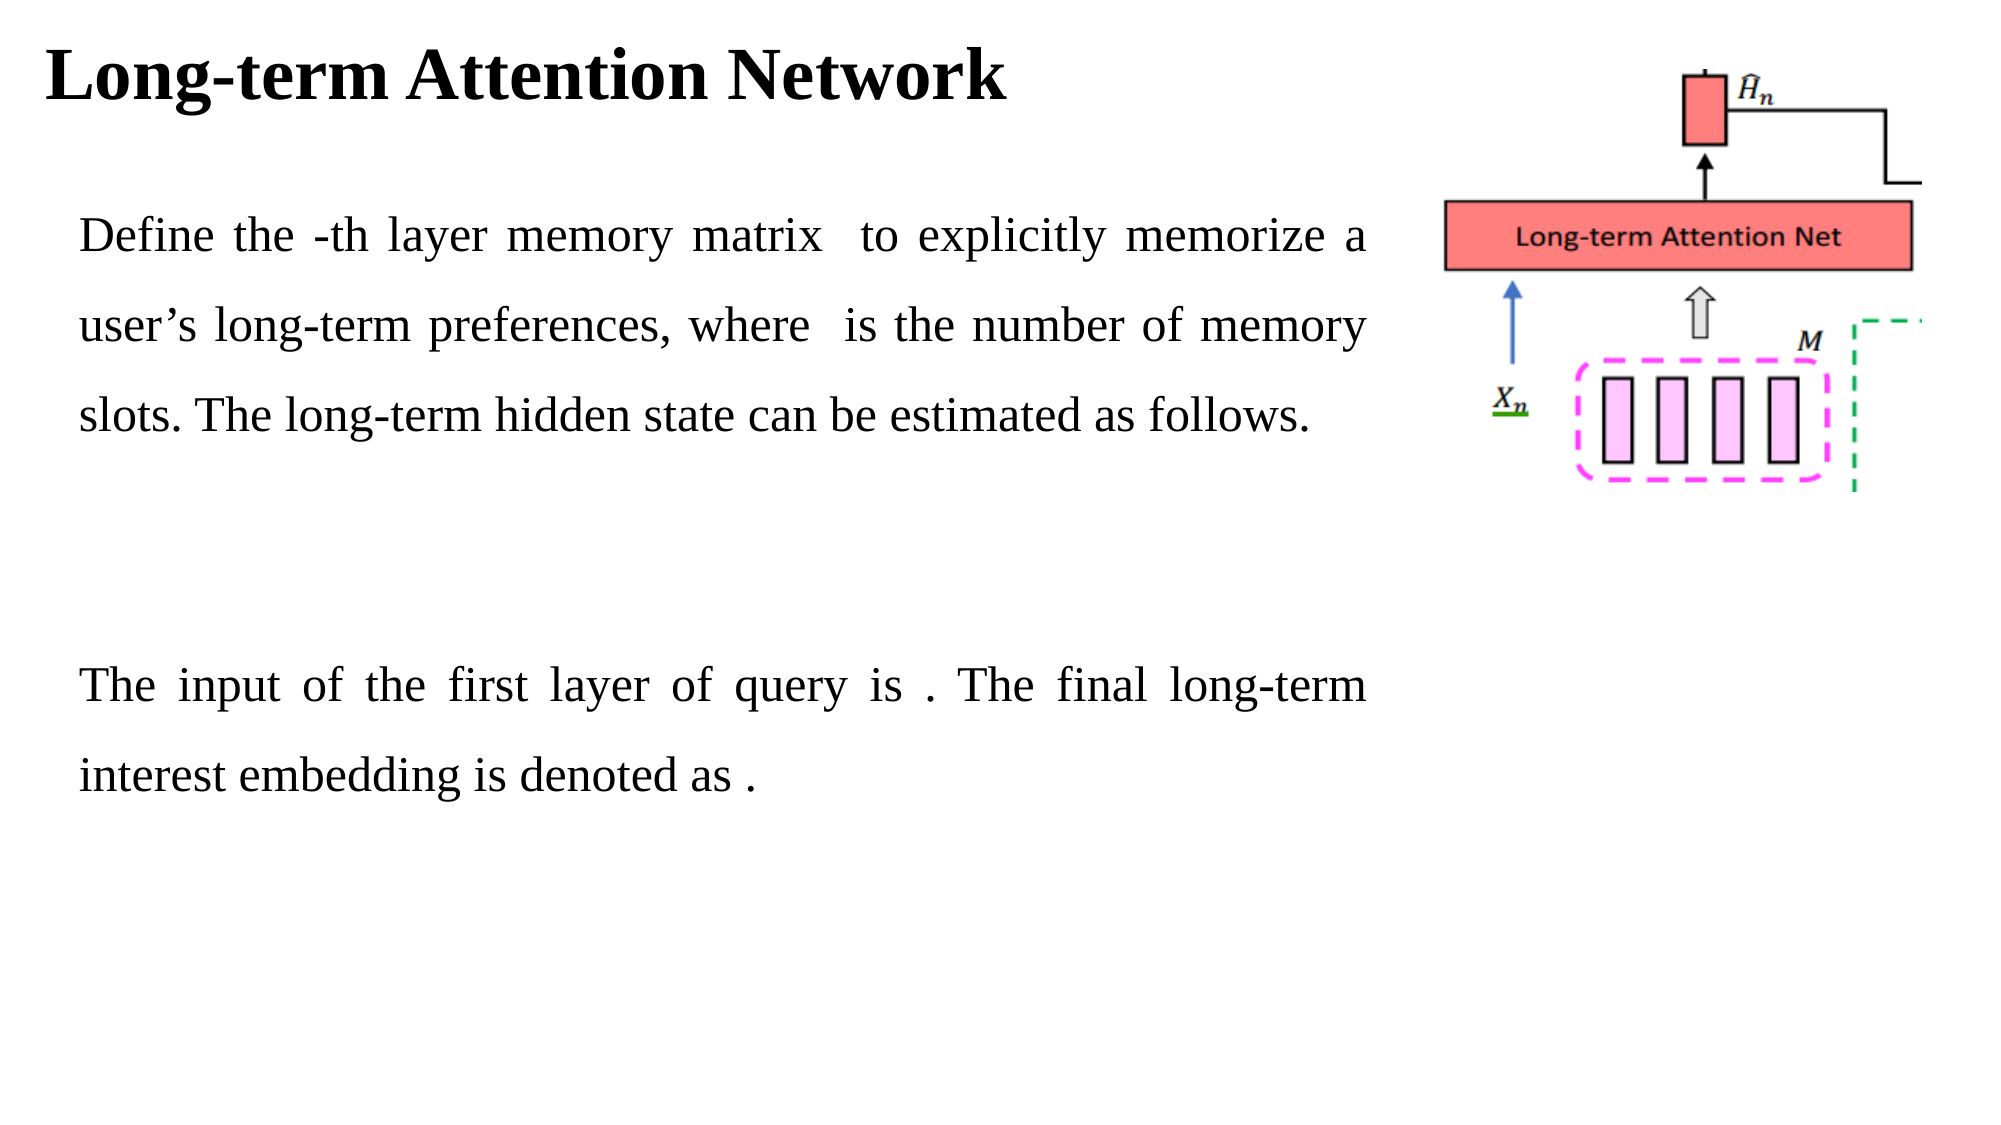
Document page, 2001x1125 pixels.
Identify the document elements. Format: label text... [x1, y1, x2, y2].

text_box Long-term Attention Network [30, 16, 1023, 122]
picture [1438, 69, 1922, 492]
